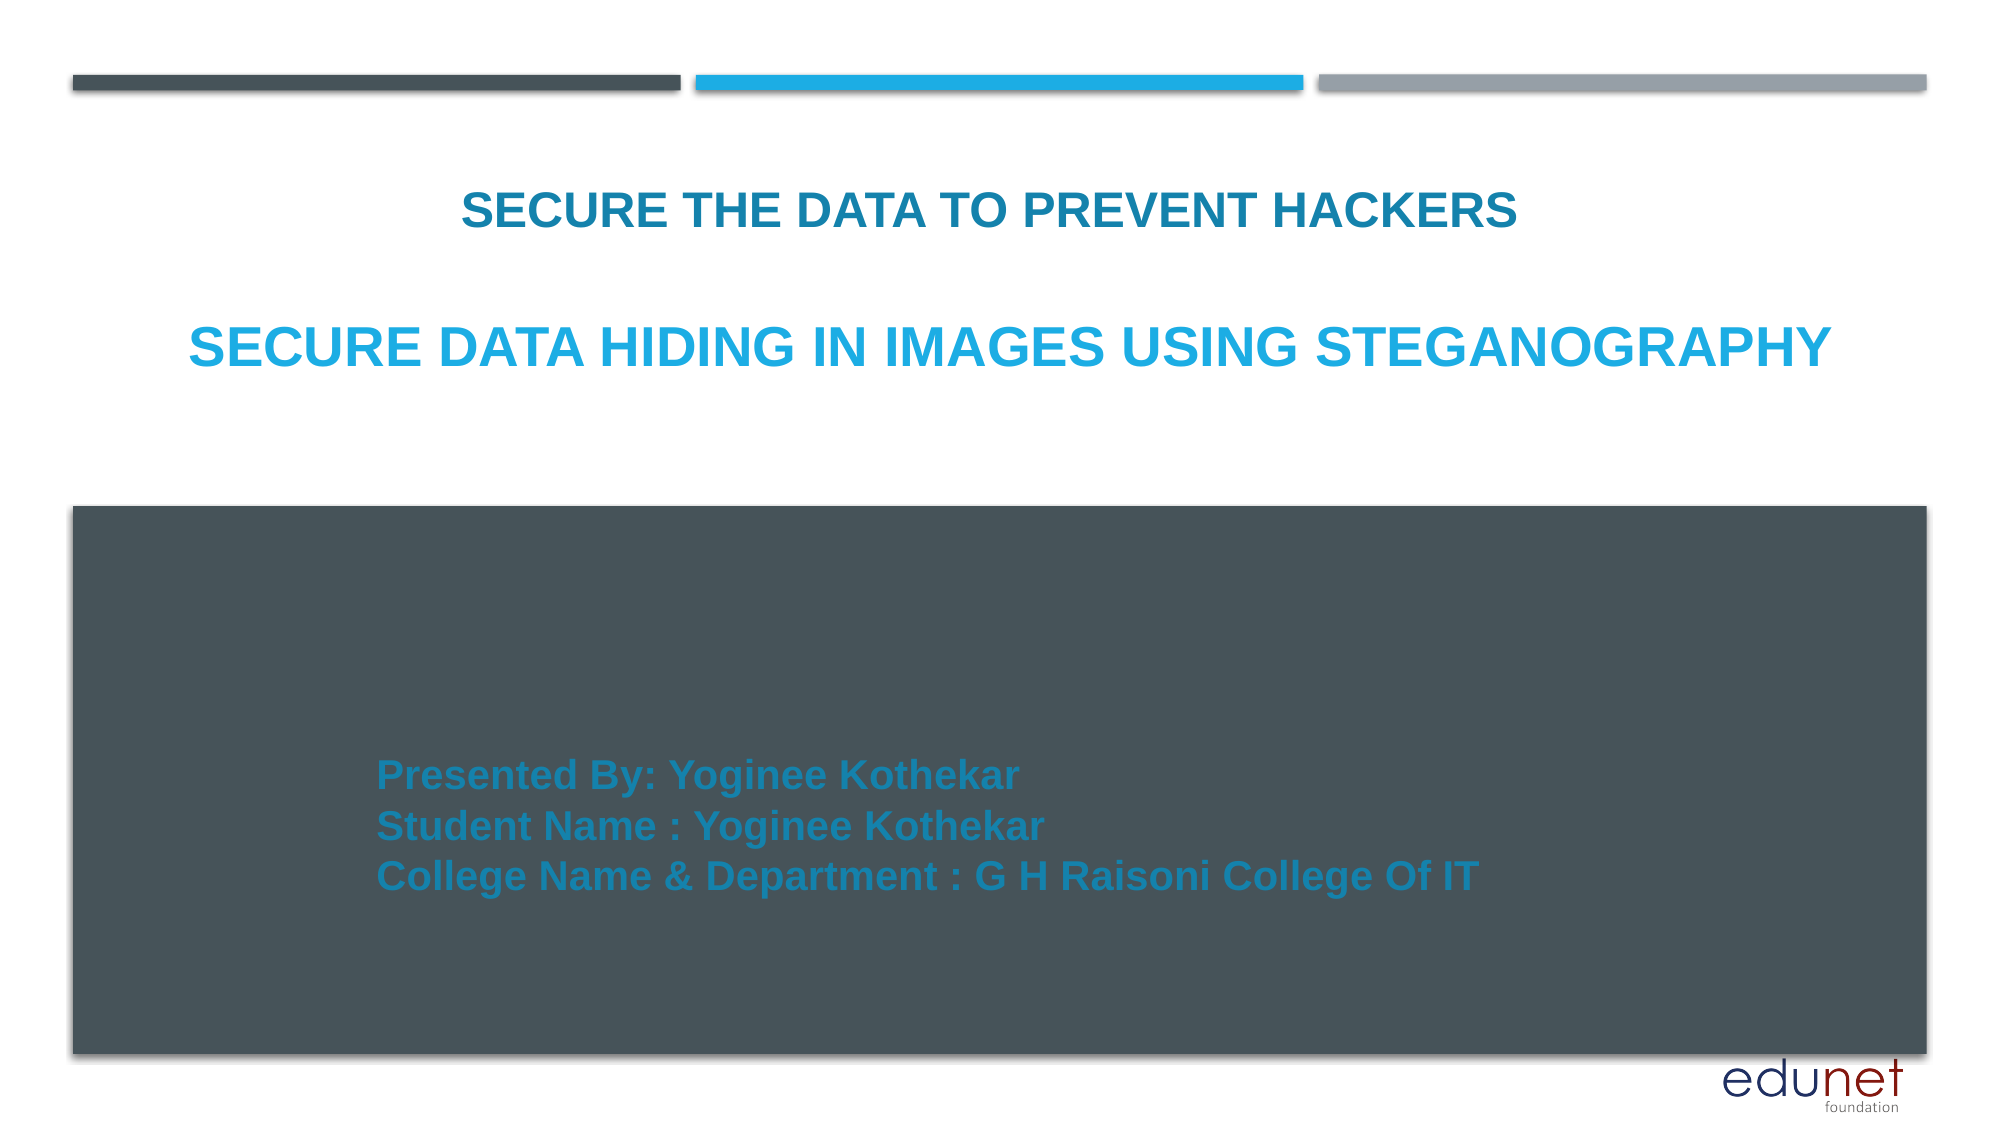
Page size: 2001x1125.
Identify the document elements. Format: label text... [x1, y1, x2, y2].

picture [1719, 1056, 1905, 1116]
text_box SECURE THE DATA TO PREVENT HACKERS [0, 169, 2000, 245]
title SECURE DATA HIDING IN IMAGES USING STEGANOGRAPHY [95, 278, 1927, 386]
text_box Presented By: Yoginee Kothekar Student Name : Yoginee Kothekar College Name & Department : G H Raisoni College Of IT [361, 740, 1671, 956]
